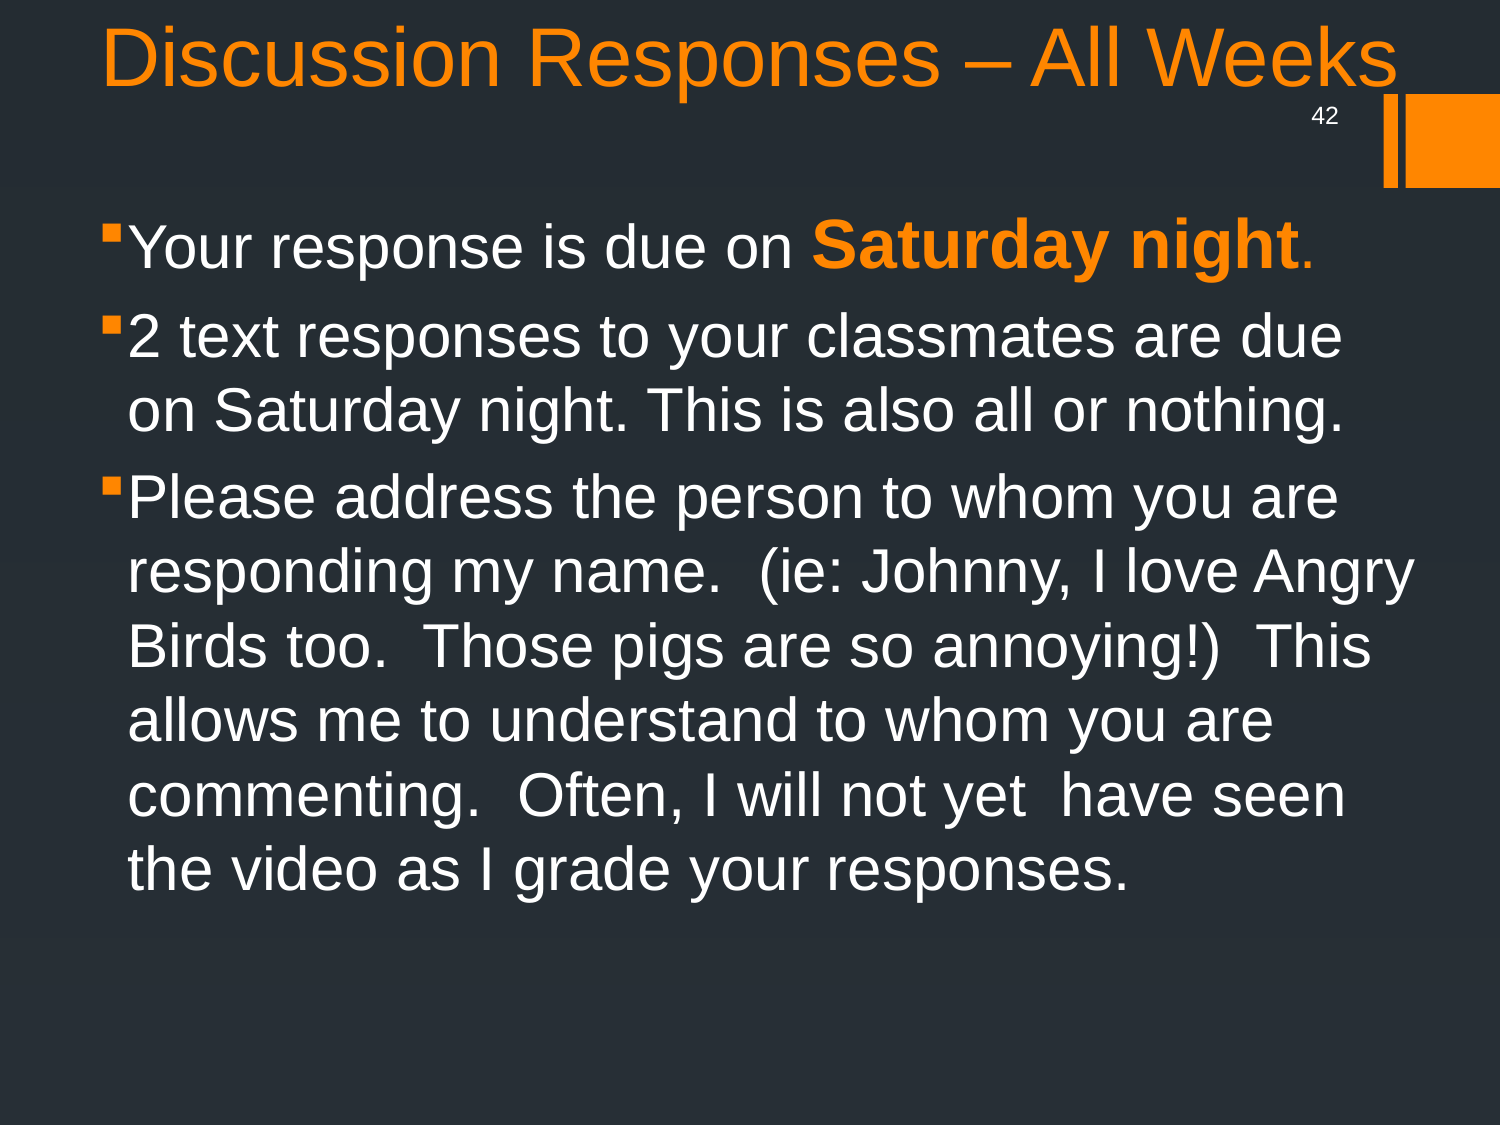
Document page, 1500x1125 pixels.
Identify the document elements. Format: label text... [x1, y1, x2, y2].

list Your response is due on Saturday night. 2 text responses to your classmates are due on Saturday night. This is also all or nothing. Please address the person to whom you are responding my name. (ie: Johnny, I love Angry Birds too. Those pigs are so annoying!) This allows me to understand to whom you are commenting. Often, I will not yet have seen the video as I grade your responses. [75, 191, 1440, 1009]
title Discussion Responses – All Weeks [0, 0, 1500, 111]
slide_number 42 [1199, 90, 1355, 140]
